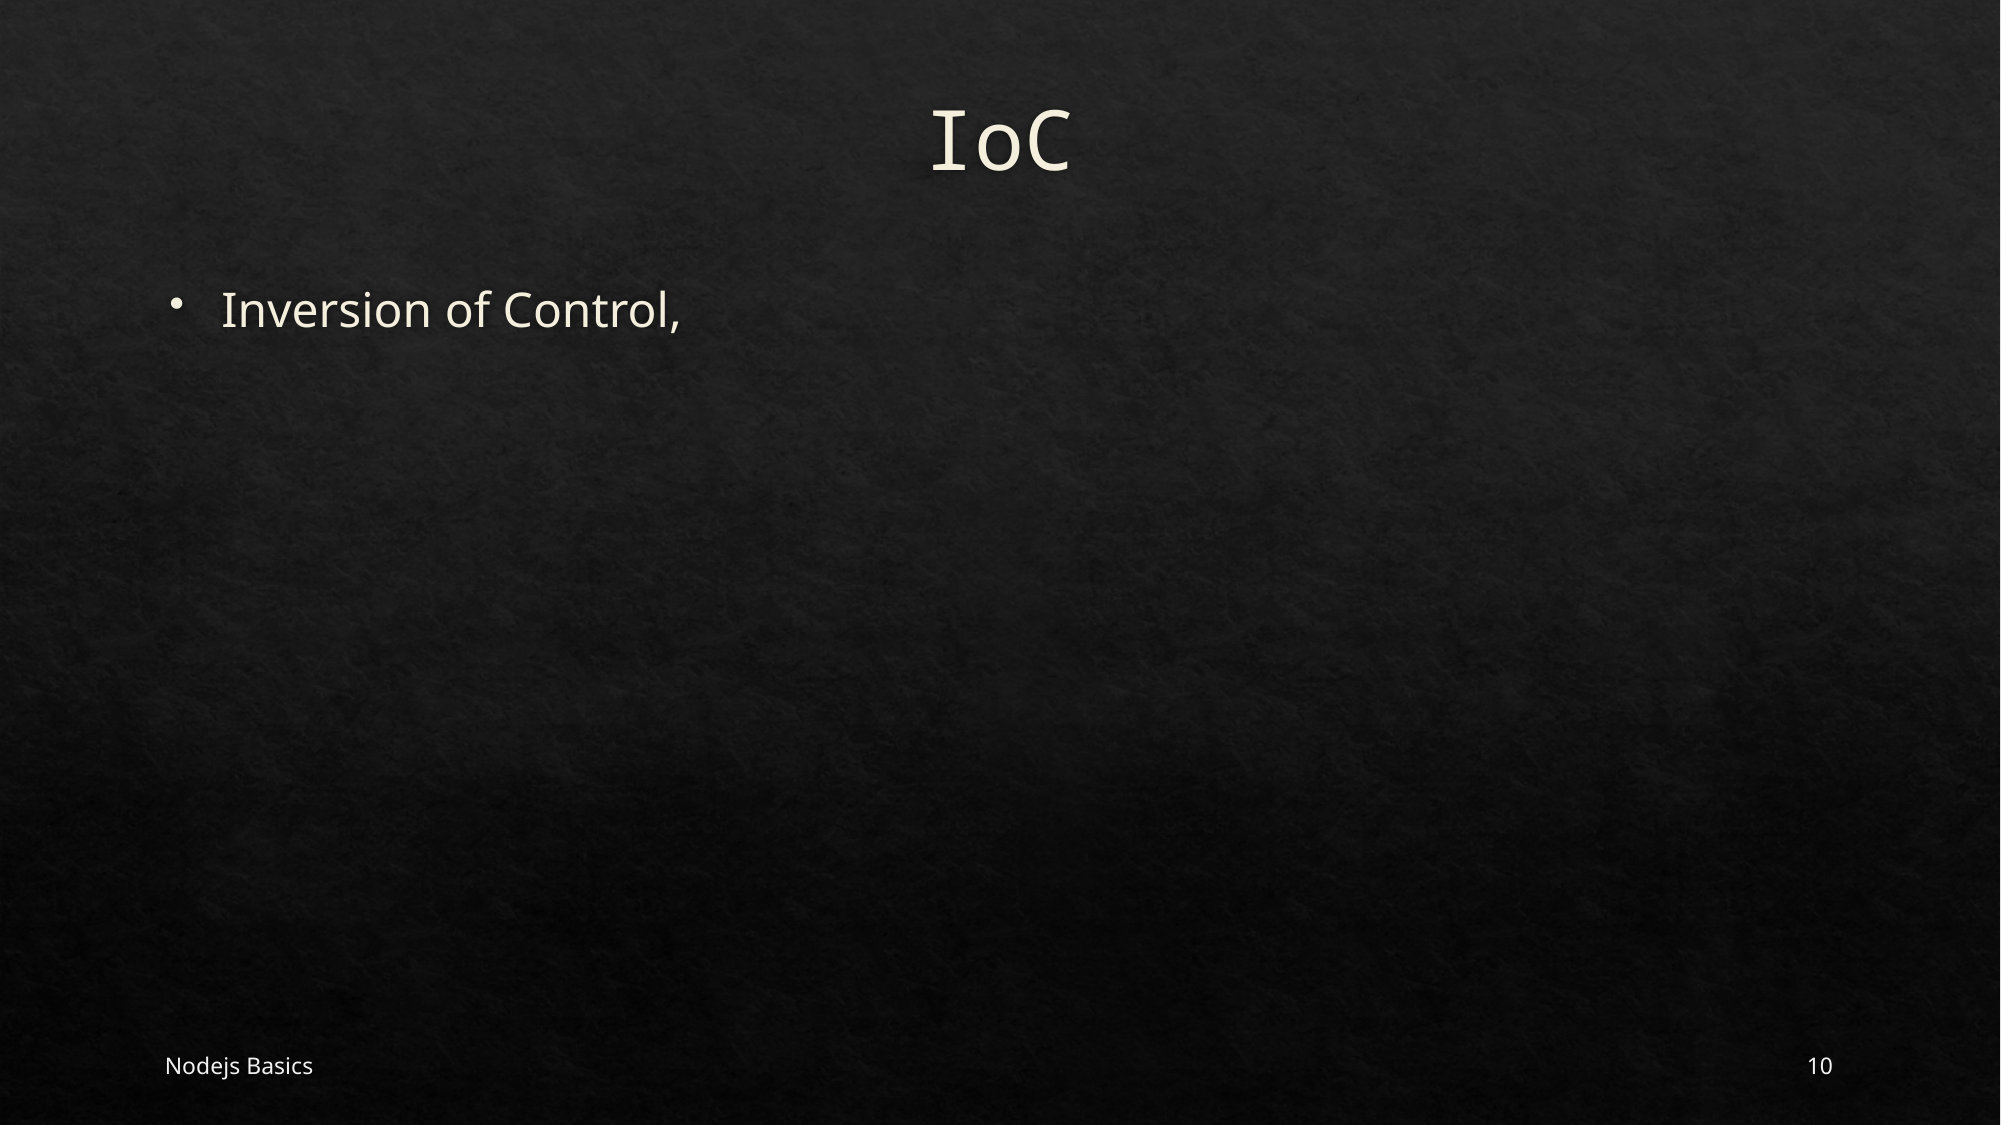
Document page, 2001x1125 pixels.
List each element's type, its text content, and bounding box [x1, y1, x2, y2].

list Inversion of Control, [149, 265, 1849, 1020]
title IoC [149, 39, 1849, 247]
slide_number 10 [1724, 1037, 1849, 1098]
footer Nodejs Basics [149, 1037, 1245, 1098]
